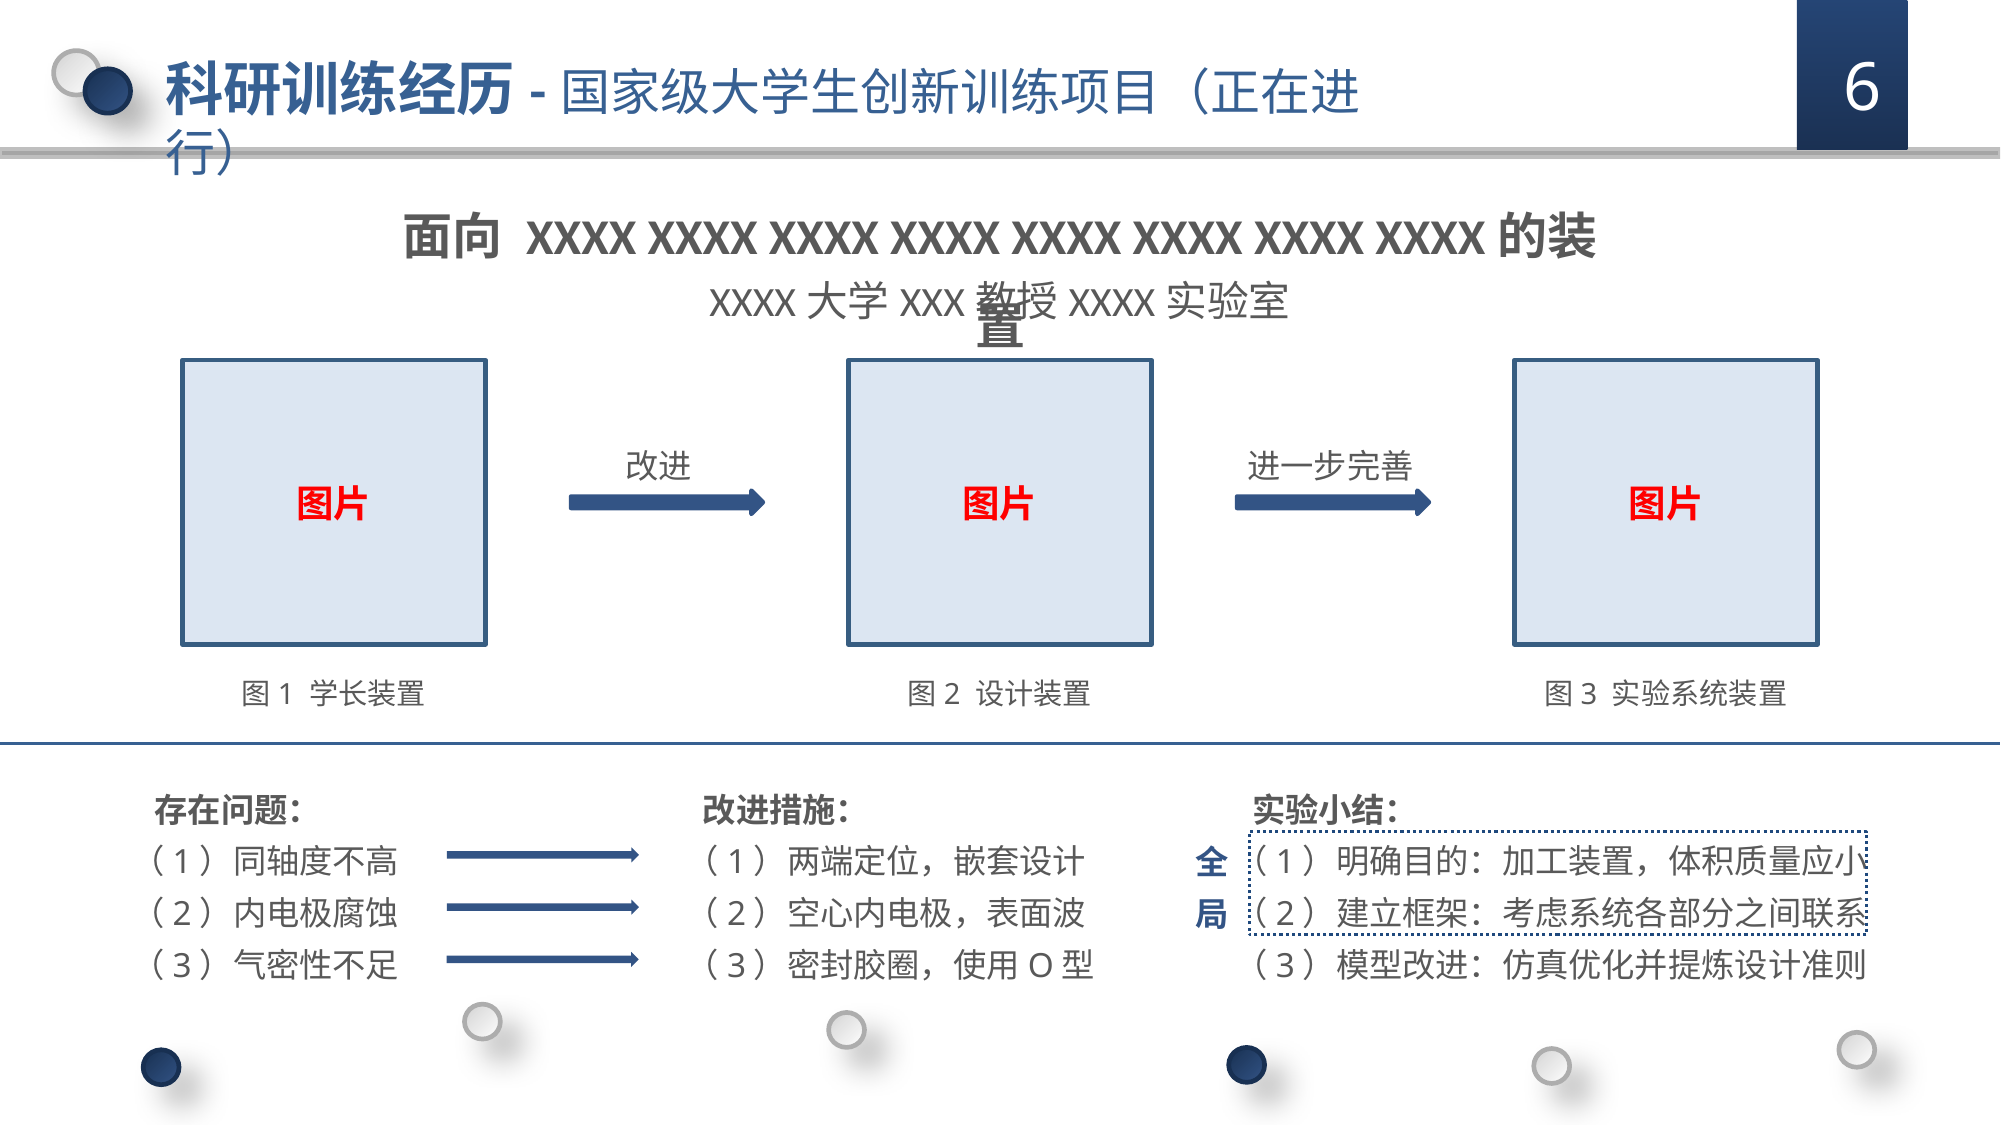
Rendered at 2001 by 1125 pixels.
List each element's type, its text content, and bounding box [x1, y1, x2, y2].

text_box XXXX大学XXX教授XXXX实验室 [694, 267, 1306, 332]
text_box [116, 769, 1884, 990]
text_box 面向 XXXX XXXX XXXX XXXX XXXX XXXX XXXX XXXX的装置 [368, 167, 1632, 359]
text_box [182, 359, 1818, 715]
text_box 6 [1828, 61, 1875, 107]
text_box 科研训练经历-国家级大学生创新训练项目（正在进行） [153, 46, 1467, 188]
